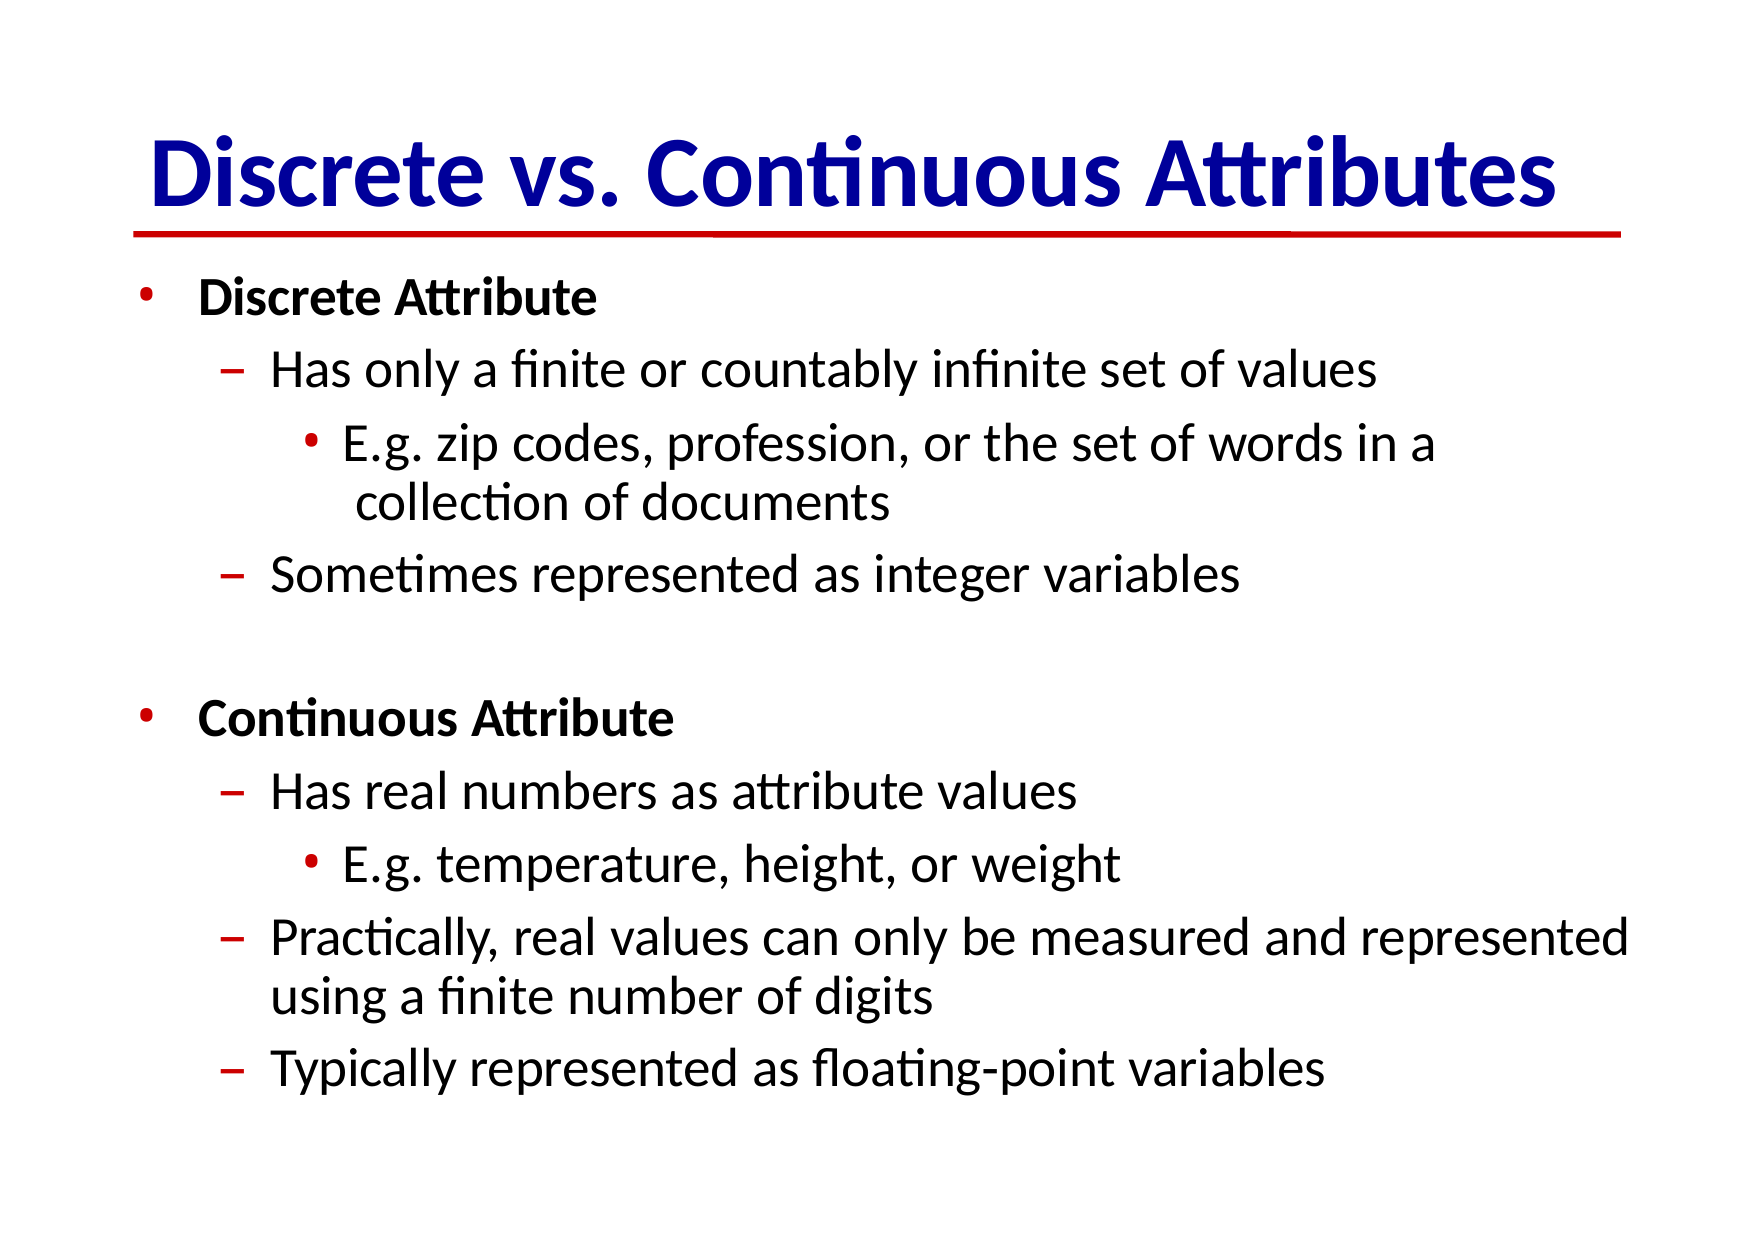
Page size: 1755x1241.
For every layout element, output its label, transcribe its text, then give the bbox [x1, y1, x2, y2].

title Discrete vs. Continuous Attributes [147, 103, 1574, 251]
text_box Discrete Attribute Has only a finite or countably infinite set of values E.g. zip codes, profession, or the set of words in a collection of documents Sometimes represented as integer variables Continuous Attribute Has real numbers as attribute values E.g. temperature, height, or weight Practically, real values can only be measured and represented using a finite number of digits Typically represented as floating‐point variables [133, 251, 1645, 1098]
